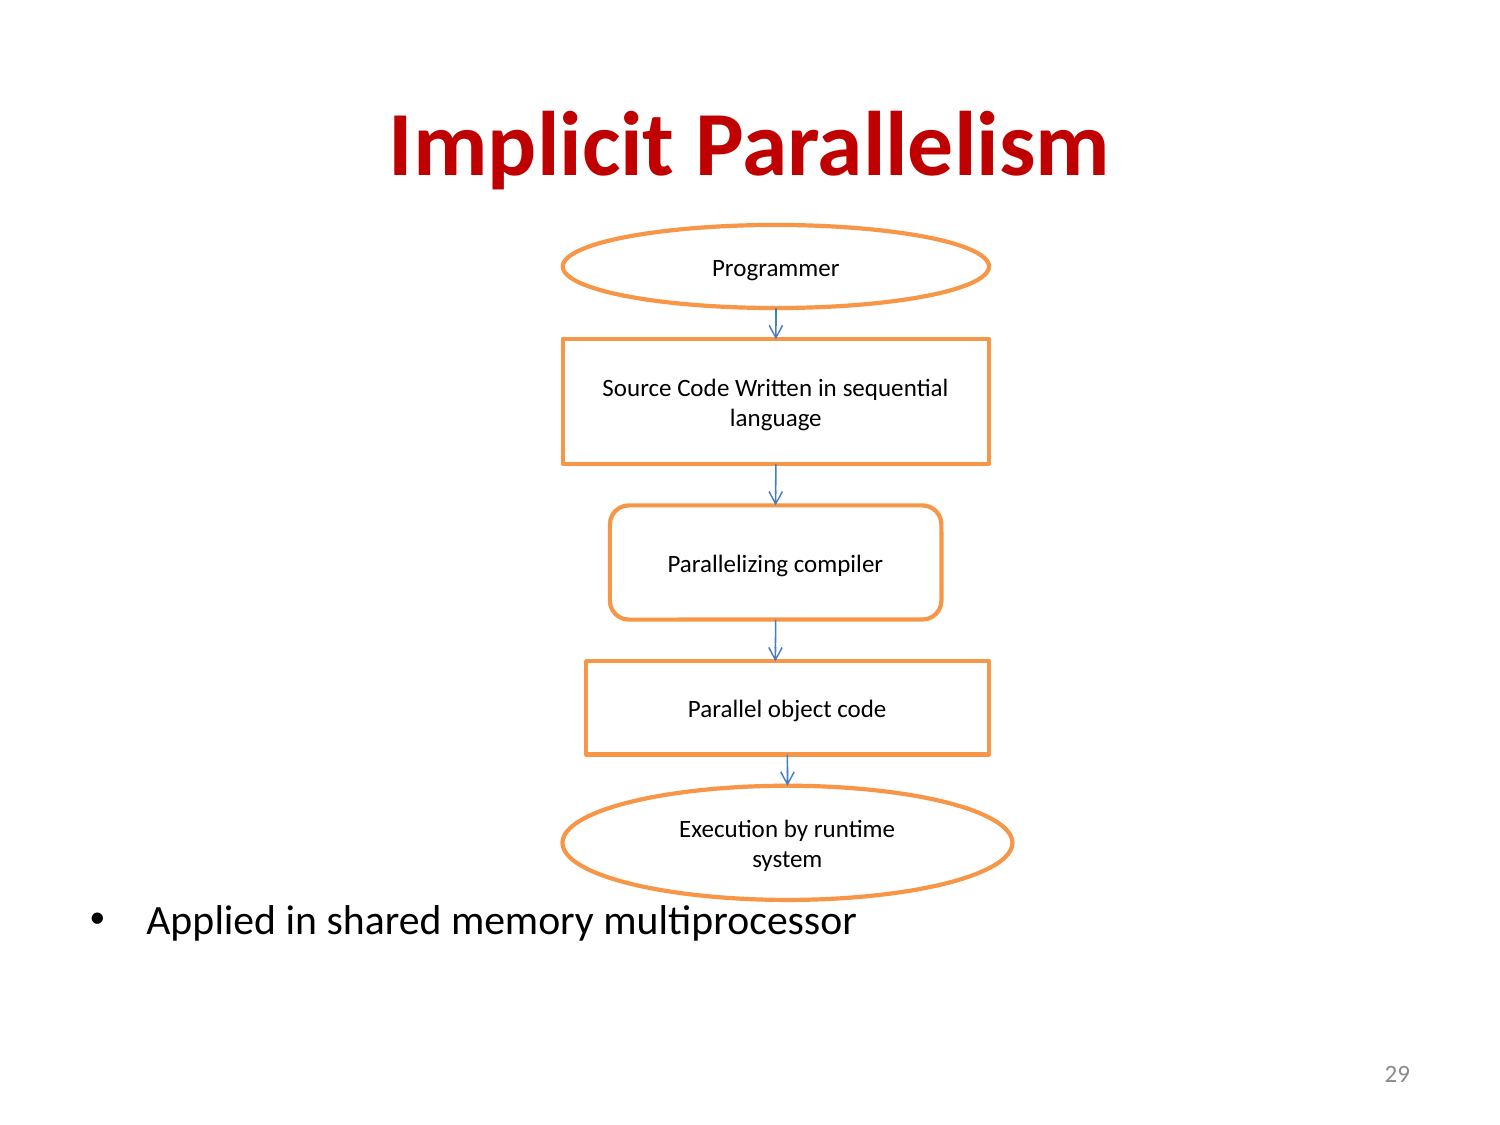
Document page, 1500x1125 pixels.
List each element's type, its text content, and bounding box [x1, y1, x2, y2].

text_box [562, 224, 1013, 901]
list Applied in shared memory multiprocessor [75, 237, 1425, 1005]
slide_number 29 [1074, 1042, 1425, 1103]
title Implicit Parallelism [75, 45, 1425, 233]
